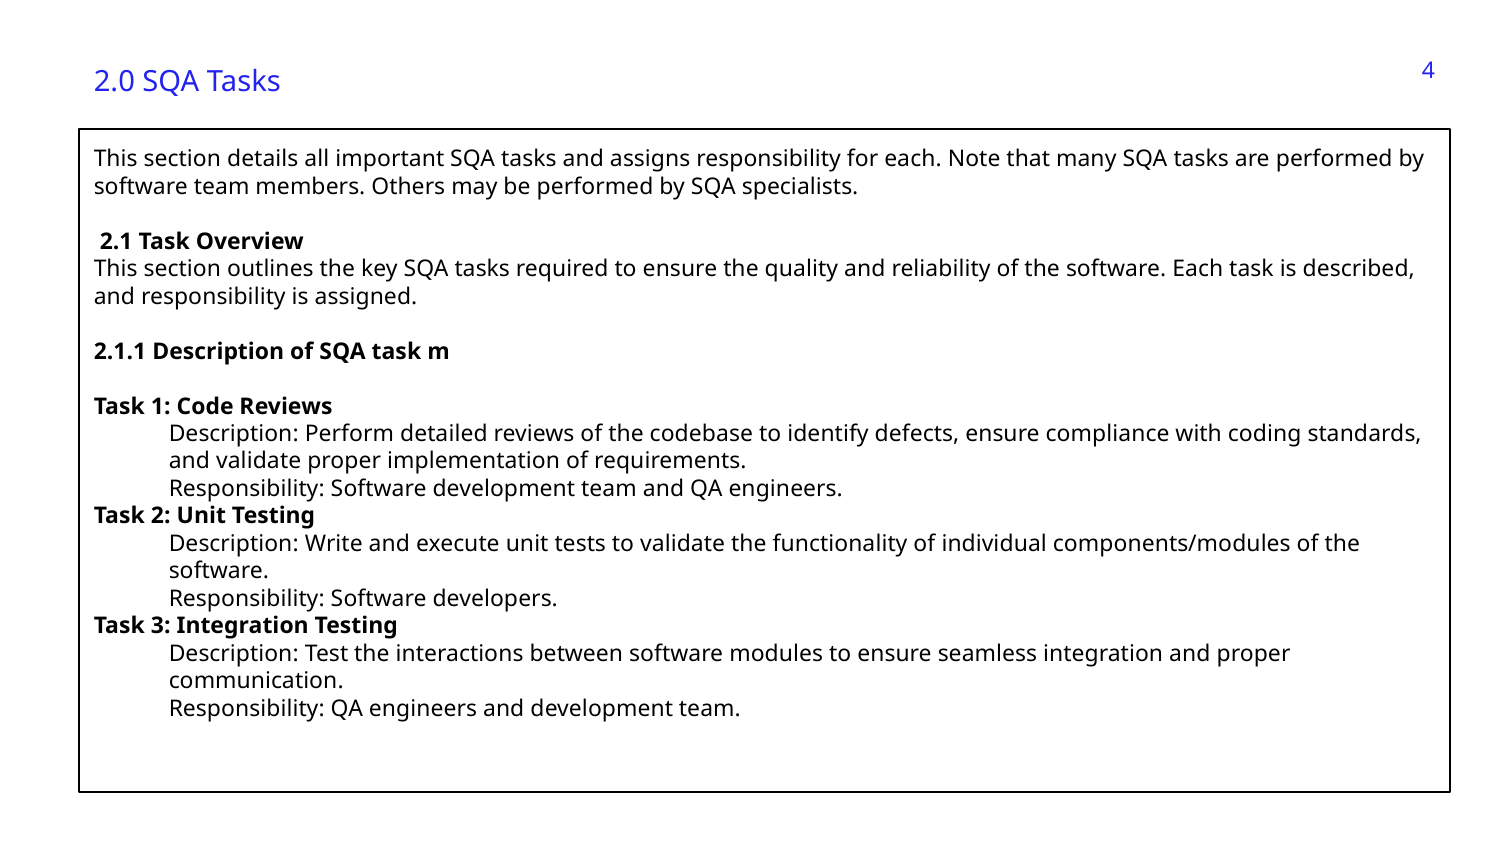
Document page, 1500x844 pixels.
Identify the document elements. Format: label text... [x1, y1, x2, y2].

slide_number ‹#› [1392, 41, 1450, 71]
text_box This section details all important SQA tasks and assigns responsibility for each. Note that many SQA tasks are performed by software team members. Others may be performed by SQA specialists. 2.1 Task Overview This section outlines the key SQA tasks required to ensure the quality and reliability of the software. Each task is described, and responsibility is assigned. 2.1.1 Description of SQA task m Task 1: Code Reviews Description: Perform detailed reviews of the codebase to identify defects, ensure compliance with coding standards, and validate proper implementation of requirements. Responsibility: Software development team and QA engineers. Task 2: Unit Testing Description: Write and execute unit tests to validate the functionality of individual components/modules of the software. Responsibility: Software developers. Task 3: Integration Testing Description: Test the interactions between software modules to ensure seamless integration and proper communication. Responsibility: QA engineers and development team. [78, 129, 1450, 792]
text_box 2.0 SQA Tasks [78, 47, 1393, 103]
